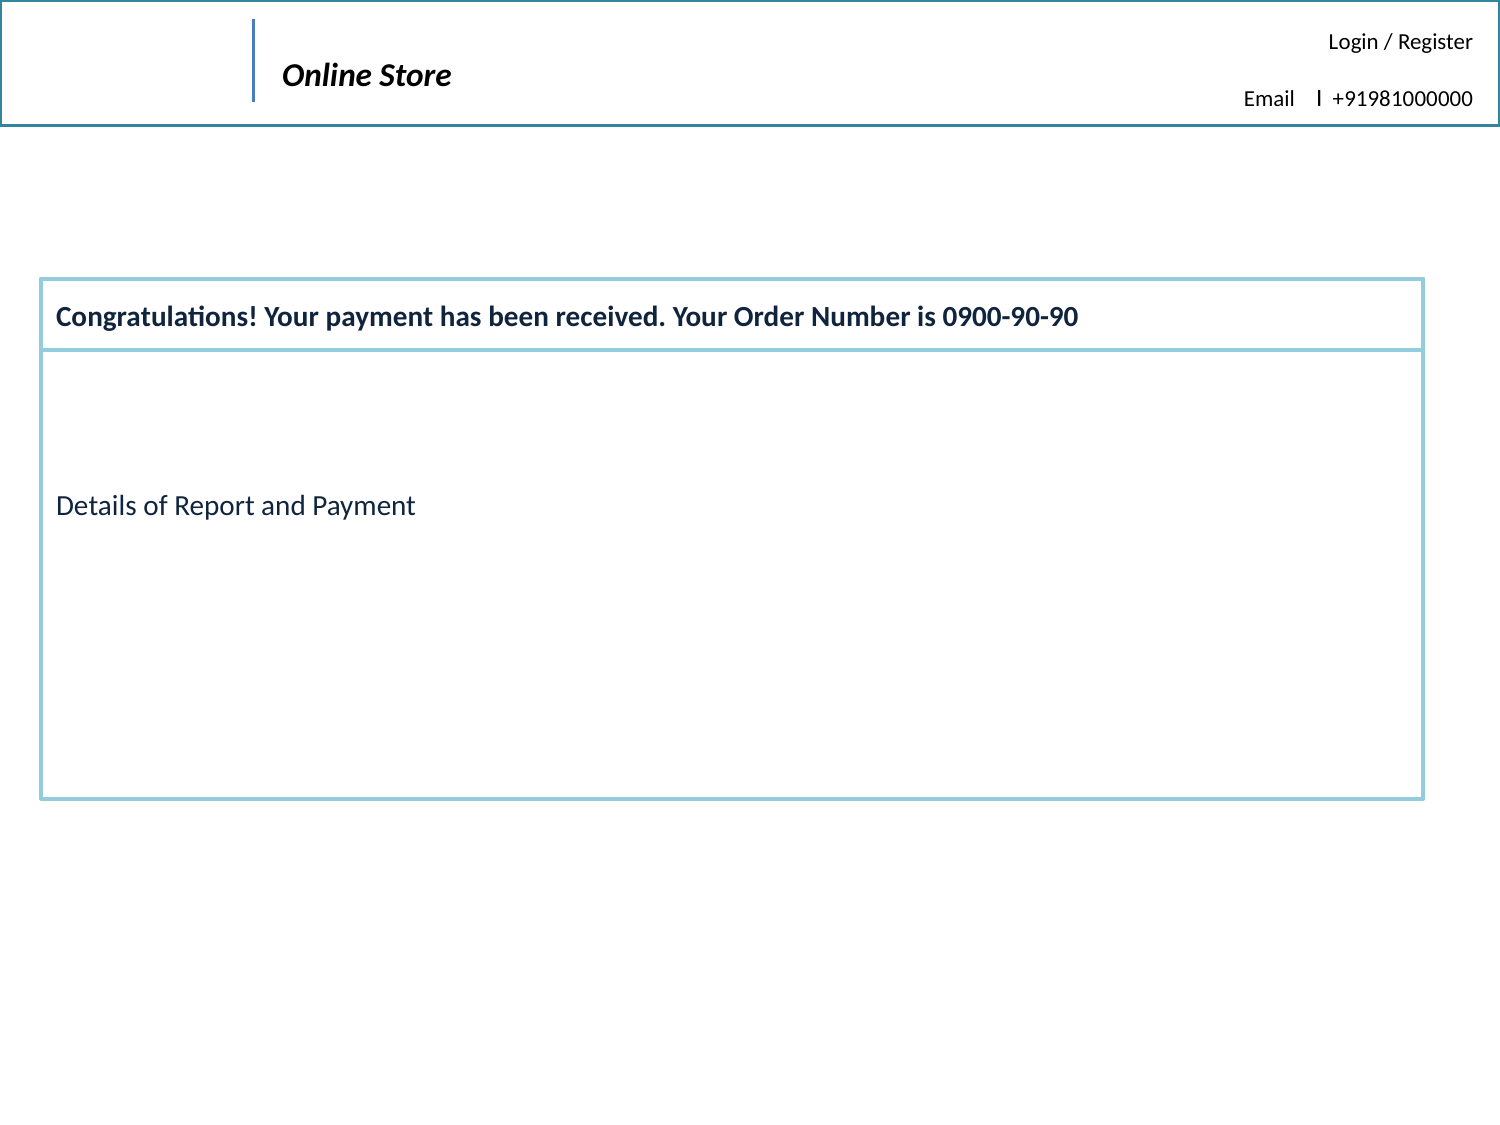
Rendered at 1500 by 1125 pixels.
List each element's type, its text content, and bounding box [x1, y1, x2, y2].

text_box Login / Register Email I +91981000000 [1228, 19, 1489, 119]
text_box Details of Report and Payment [39, 352, 1425, 801]
text_box Congratulations! Your payment has been received. Your Order Number is 0900-90-90 [39, 277, 1425, 352]
text_box [0, 0, 1500, 127]
text_box Online Store [267, 46, 475, 101]
